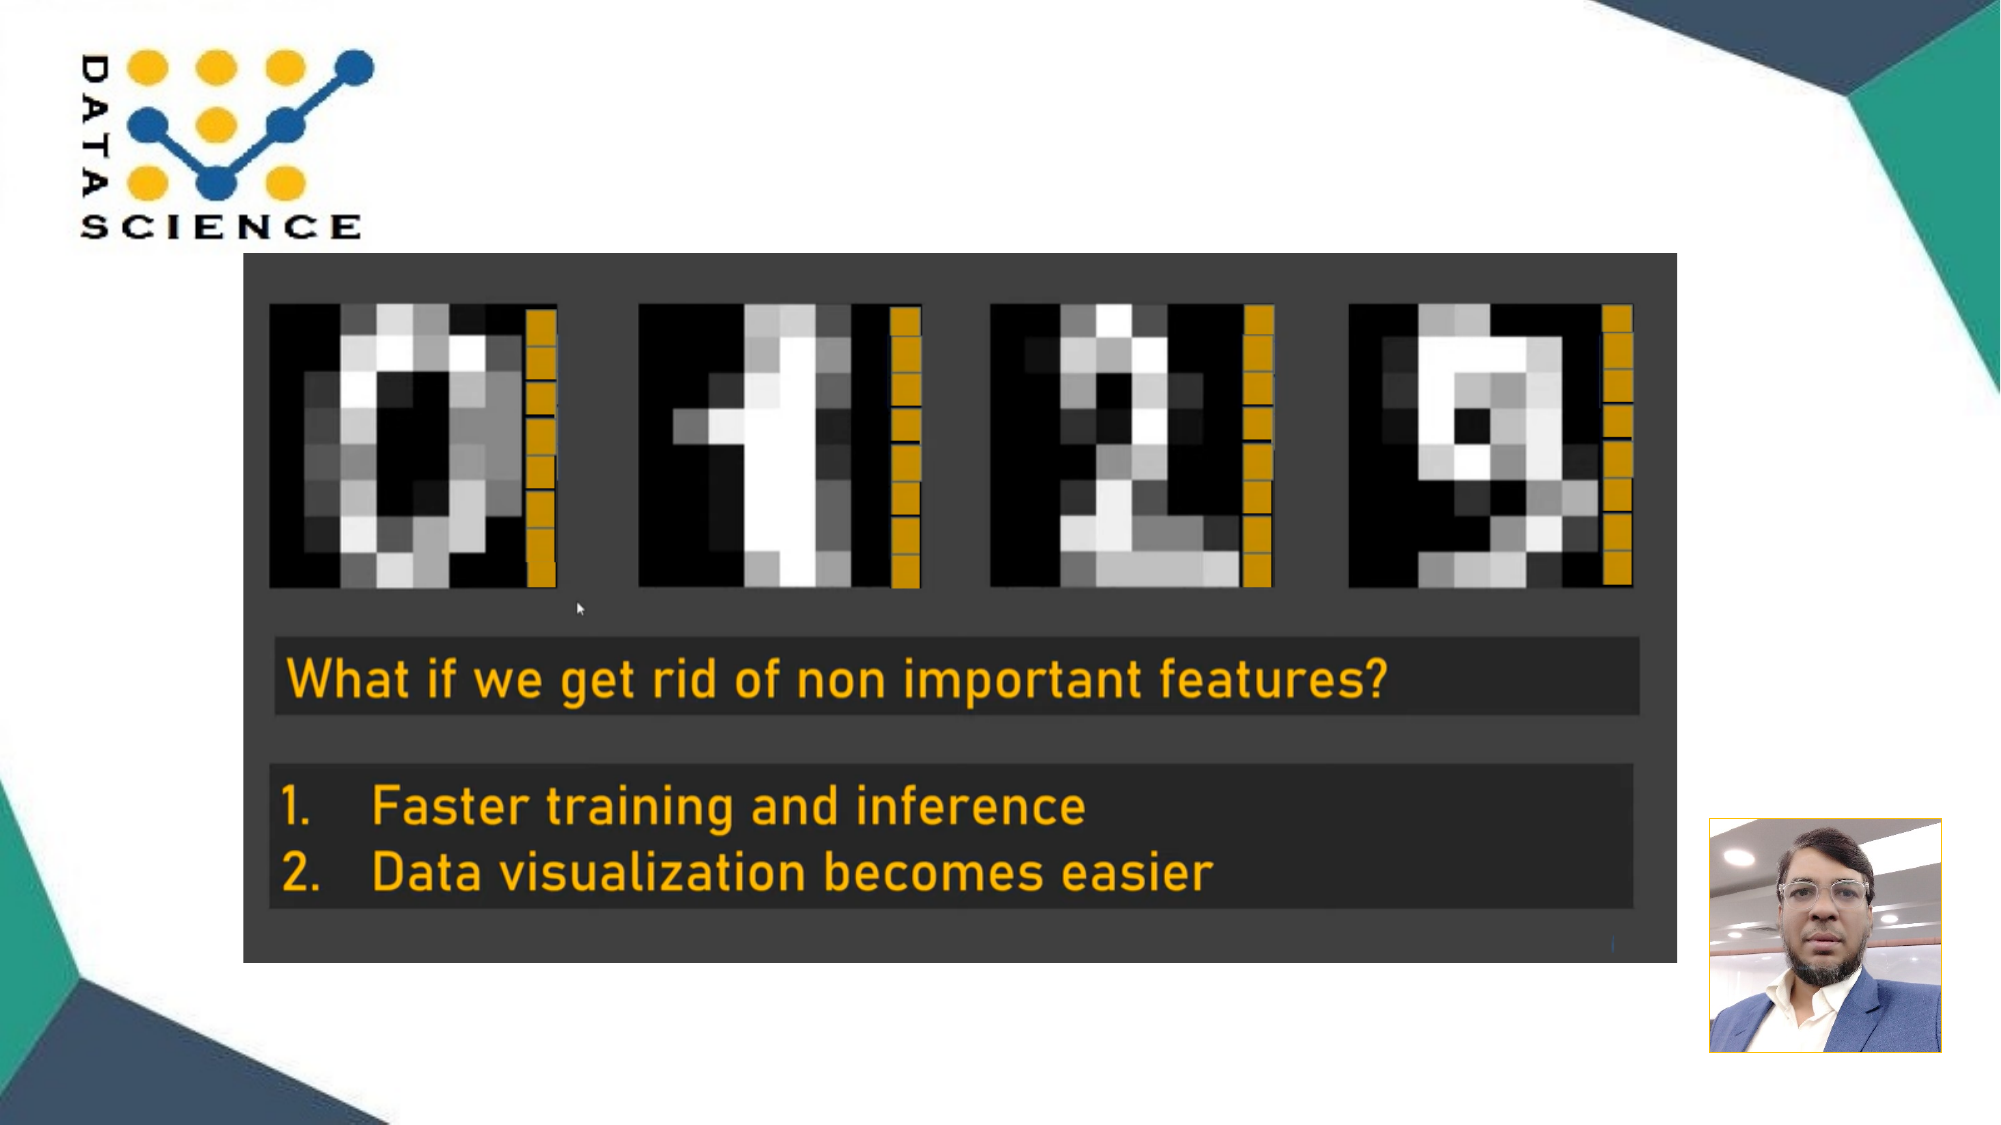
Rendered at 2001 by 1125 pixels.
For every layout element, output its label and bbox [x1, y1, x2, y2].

picture [0, 0, 2001, 1125]
text_box [243, 253, 1678, 963]
